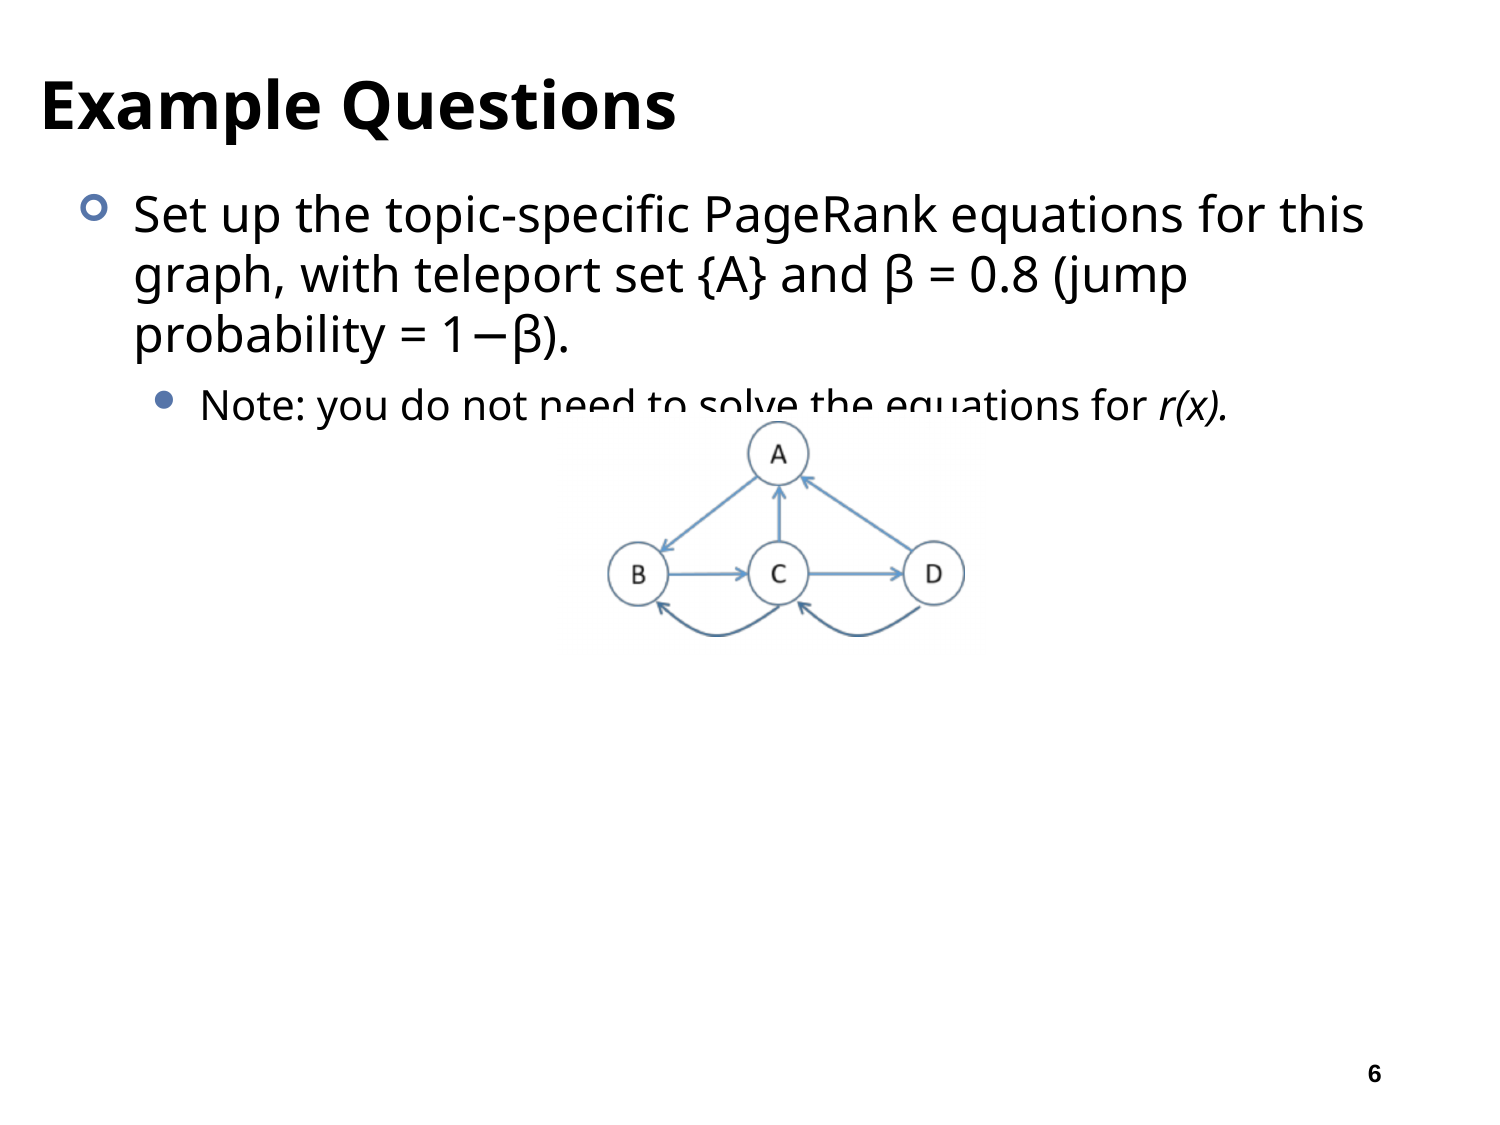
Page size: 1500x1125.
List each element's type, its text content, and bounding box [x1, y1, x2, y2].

slide_number 6 [1059, 1042, 1397, 1103]
picture [556, 412, 986, 655]
list Set up the topic-specific PageRank equations for this graph, with teleport set {A} and β = 0.8 (jump probability = 1−β). Note: you do not need to solve the equations for r(x). [62, 188, 1451, 1013]
title Example Questions [24, 18, 1451, 188]
